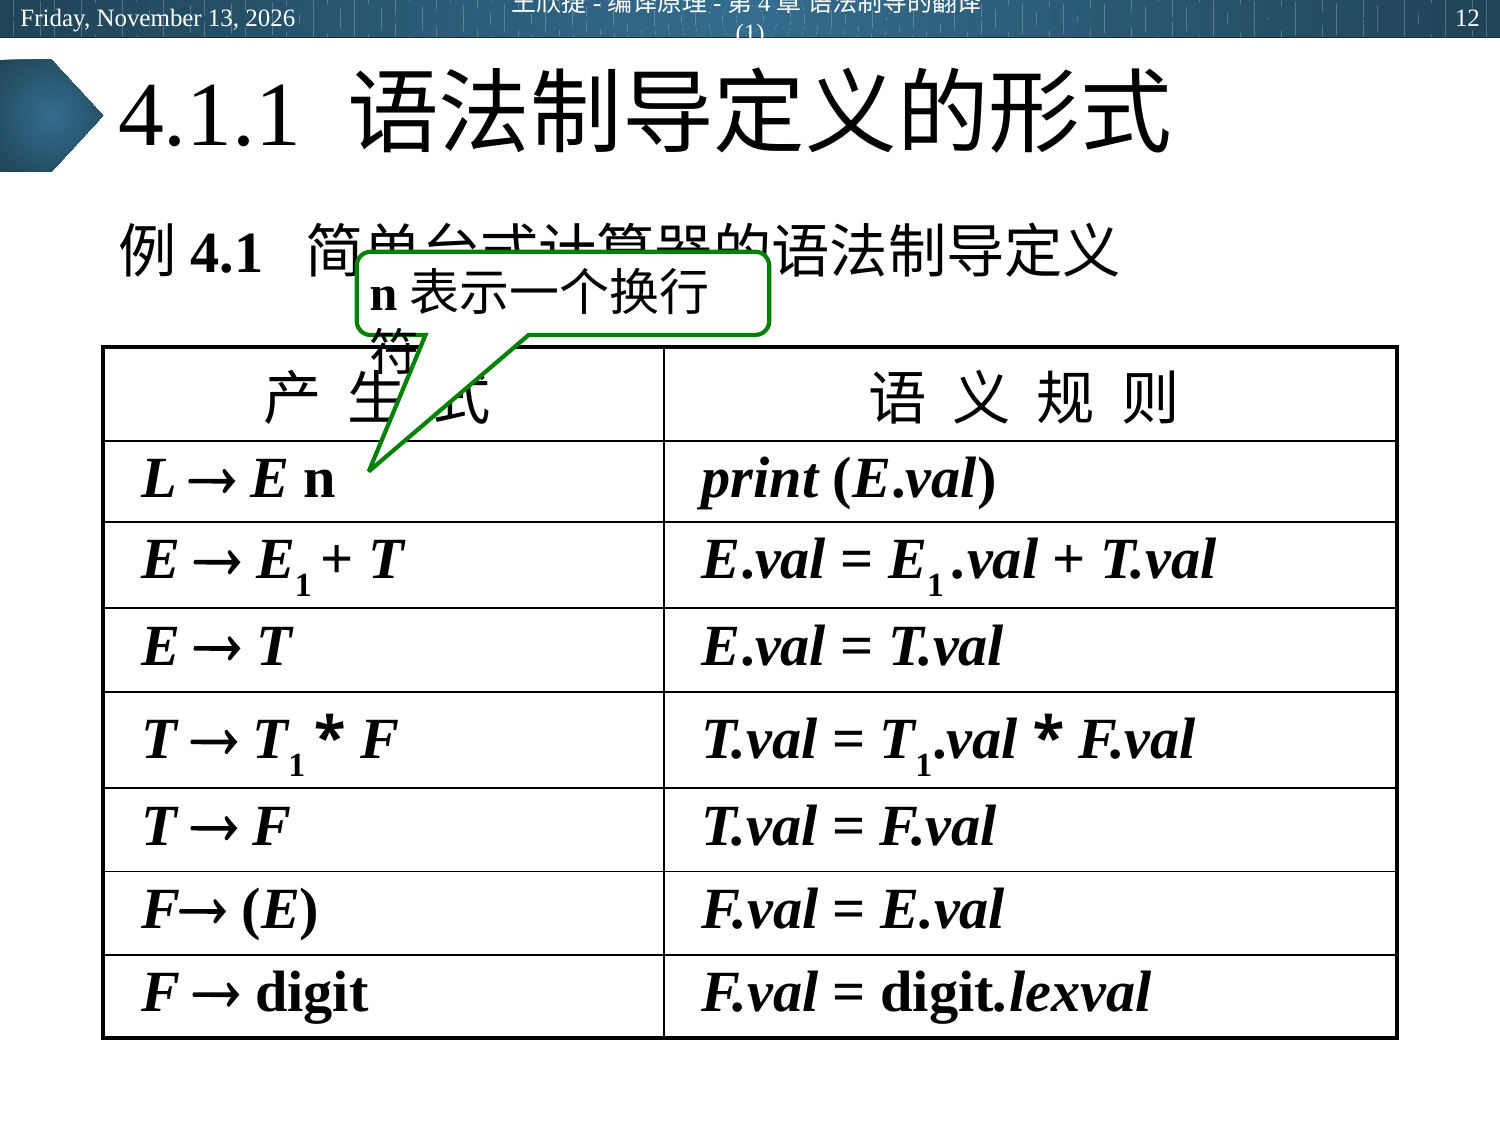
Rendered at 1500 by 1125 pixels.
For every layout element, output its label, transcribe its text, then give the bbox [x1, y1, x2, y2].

table_cell L  E n [105, 442, 663, 521]
table_cell F  digit [105, 956, 663, 1036]
table_header 语 义 规 则 [665, 349, 1395, 440]
table_cell F.val = E.val [665, 872, 1395, 954]
table_cell F (E) [105, 872, 663, 954]
table_cell T.val = F.val [665, 789, 1395, 871]
title 4.1.1 语法制导定义的形式 [103, 37, 1397, 194]
table_cell T.val = T1.val * F.val [665, 693, 1395, 787]
table_cell print (E.val) [665, 442, 1395, 521]
table_header 产 生 式 [105, 349, 419, 440]
table_cell T  F [105, 789, 663, 871]
footer 王欣捷-编译原理-第4章 语法制导的翻译(1) [496, 1, 1004, 32]
table_cell E.val = E1 .val + T.val [665, 523, 1395, 607]
table_cell E.val = T.val [665, 609, 1395, 691]
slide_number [5, 1, 344, 32]
text_box n表示一个换行符 [356, 251, 770, 472]
table_cell F.val = digit.lexval [665, 956, 1395, 1036]
slide_number 12 [1157, 1, 1495, 32]
list 例4.1 简单台式计算器的语法制导定义 [103, 206, 1397, 345]
table_cell T  T1 * F [105, 693, 663, 787]
table_cell E  T [105, 609, 663, 691]
table_cell E  E1 + T [105, 523, 663, 607]
table_header 产 生 式 [407, 349, 663, 440]
